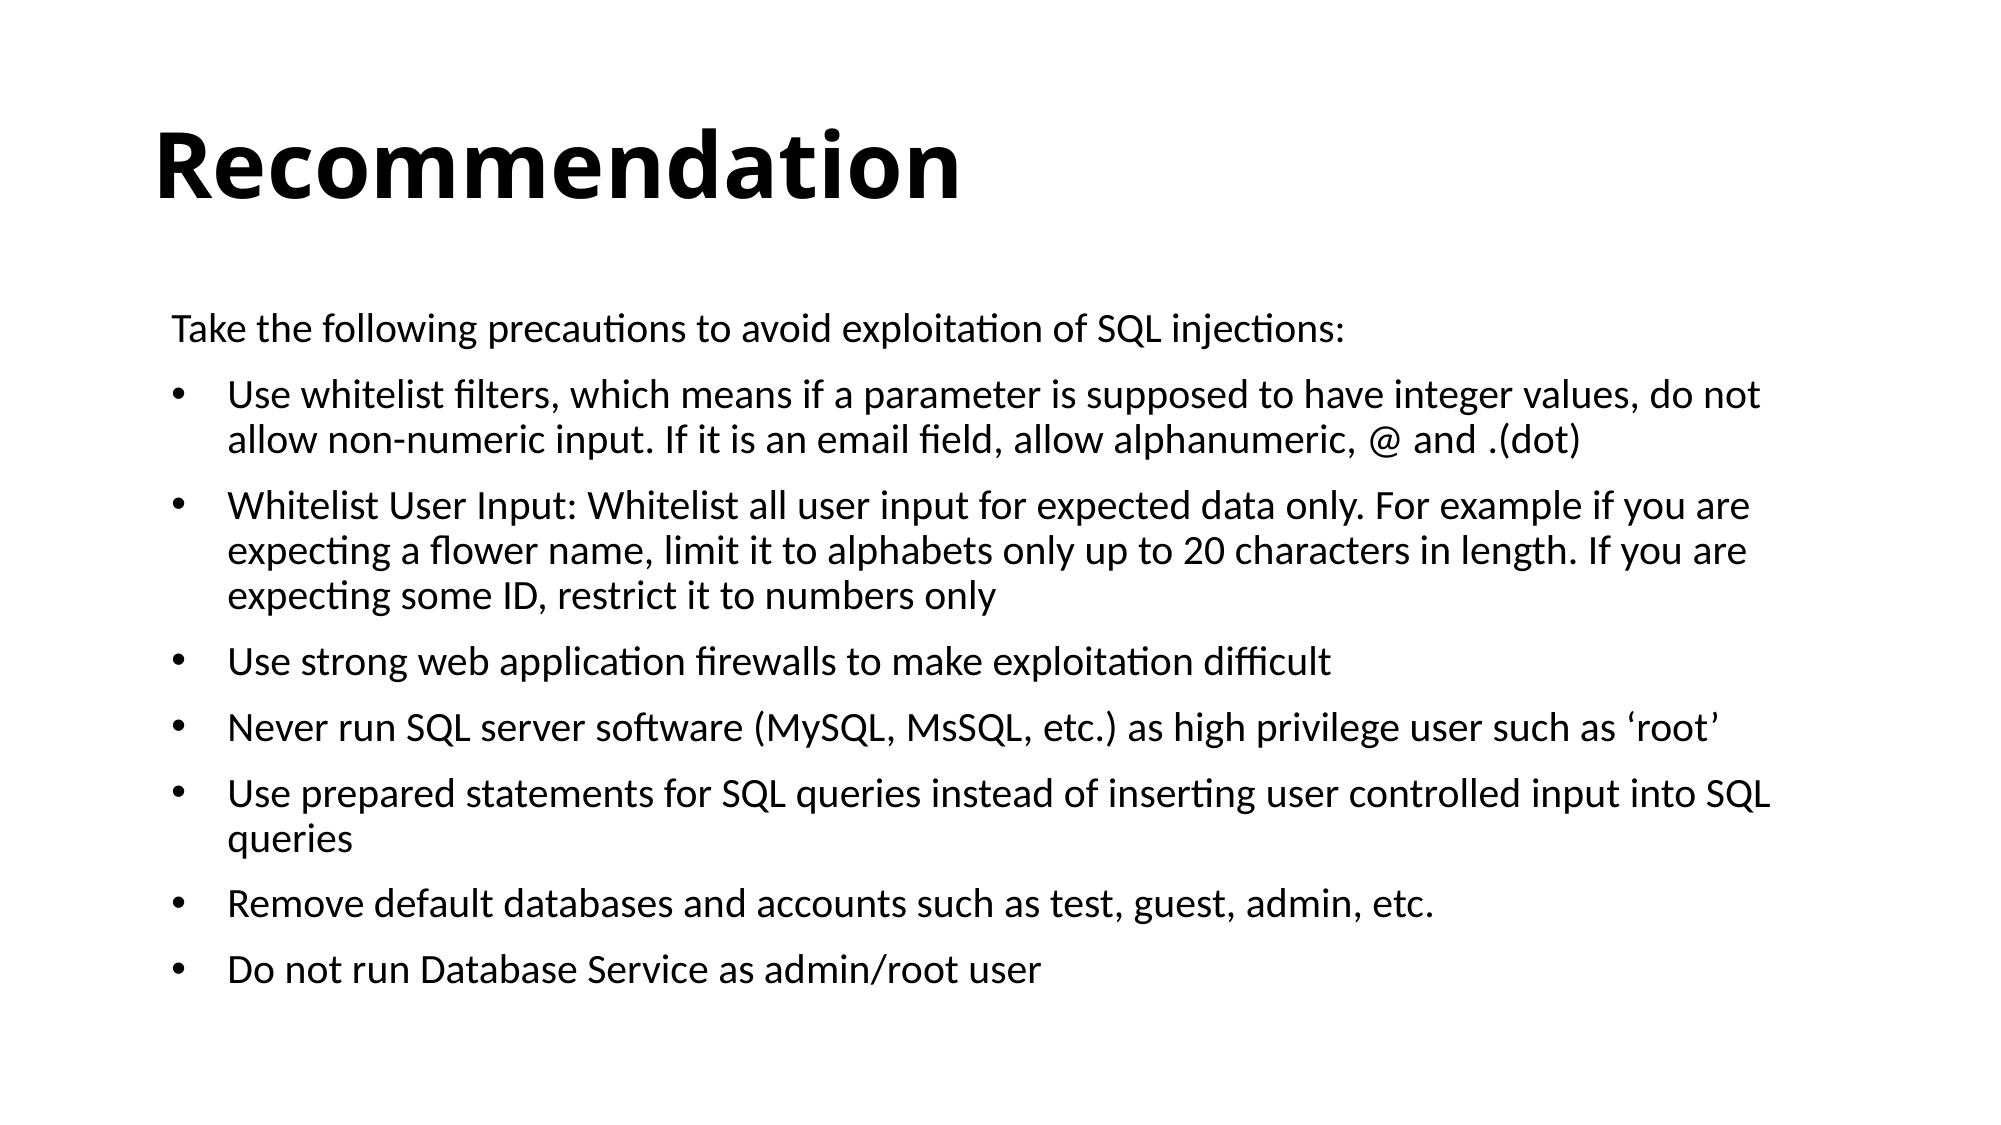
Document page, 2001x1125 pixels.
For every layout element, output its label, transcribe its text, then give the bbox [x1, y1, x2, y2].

title Recommendation [137, 59, 1863, 278]
list Take the following precautions to avoid exploitation of SQL injections: Use whitelist filters, which means if a parameter is supposed to have integer values, do not allow non-numeric input. If it is an email field, allow alphanumeric, @ and .(dot) Whitelist User Input: Whitelist all user input for expected data only. For example if you are expecting a flower name, limit it to alphabets only up to 20 characters in length. If you are expecting some ID, restrict it to numbers only Use strong web application firewalls to make exploitation difficult Never run SQL server software (MySQL, MsSQL, etc.) as high privilege user such as ‘root’ Use prepared statements for SQL queries instead of inserting user controlled input into SQL queries Remove default databases and accounts such as test, guest, admin, etc. Do not run Database Service as admin/root user [137, 299, 1863, 1014]
